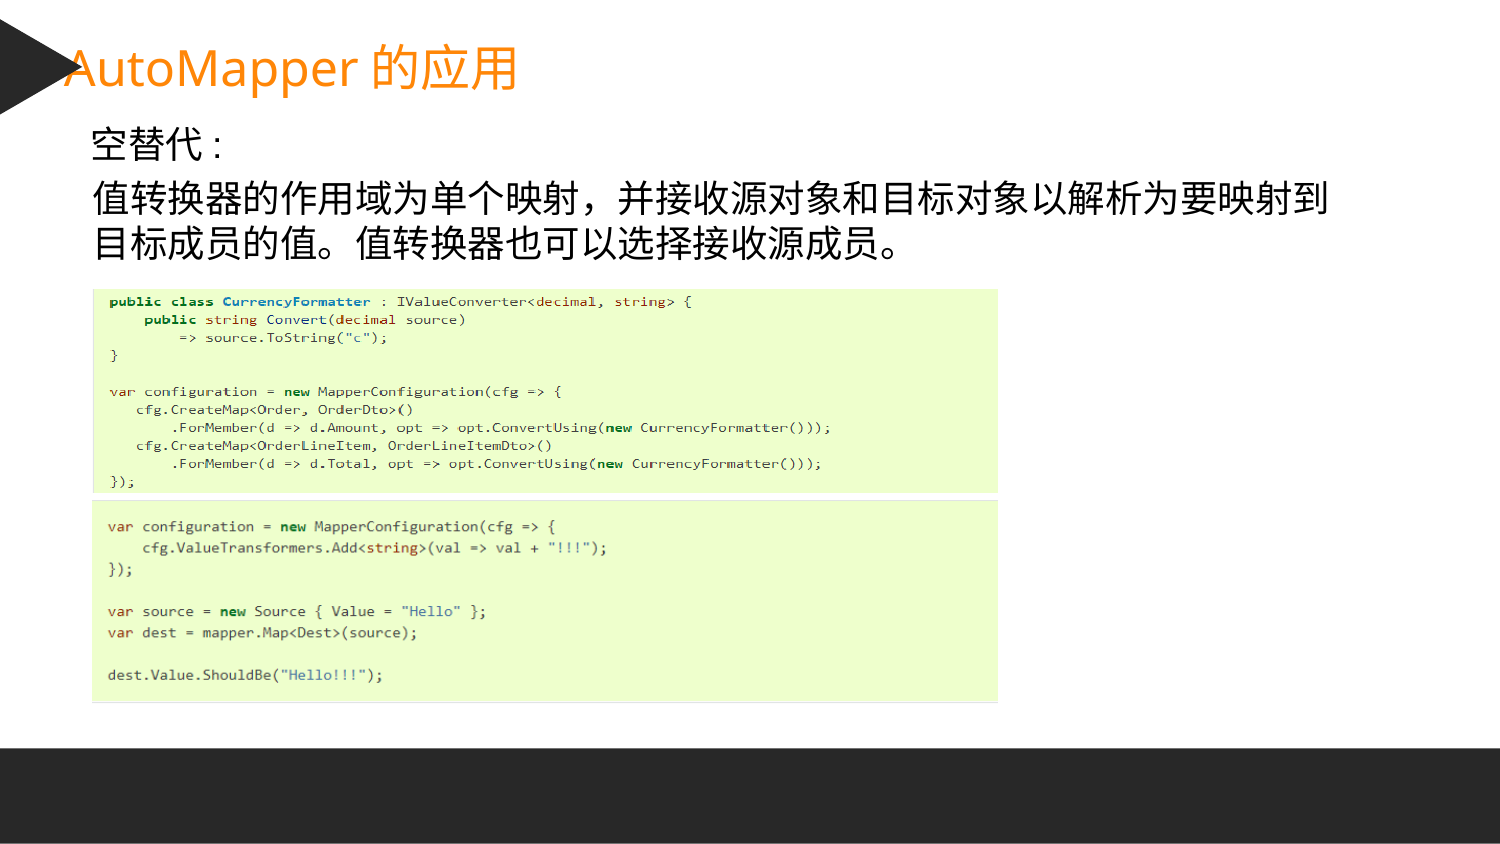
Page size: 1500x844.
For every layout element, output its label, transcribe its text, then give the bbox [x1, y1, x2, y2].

text_box [0, 748, 1500, 844]
text_box 空替代: [75, 113, 313, 173]
picture [92, 500, 999, 704]
picture [92, 289, 999, 493]
text_box 值转换器的作用域为单个映射，并接收源对象和目标对象以解析为要映射到目标成员的值。值转换器也可以选择接收源成员。 [78, 167, 1364, 273]
text_box AutoMapper的应用 [49, 29, 536, 104]
text_box [0, 19, 83, 115]
